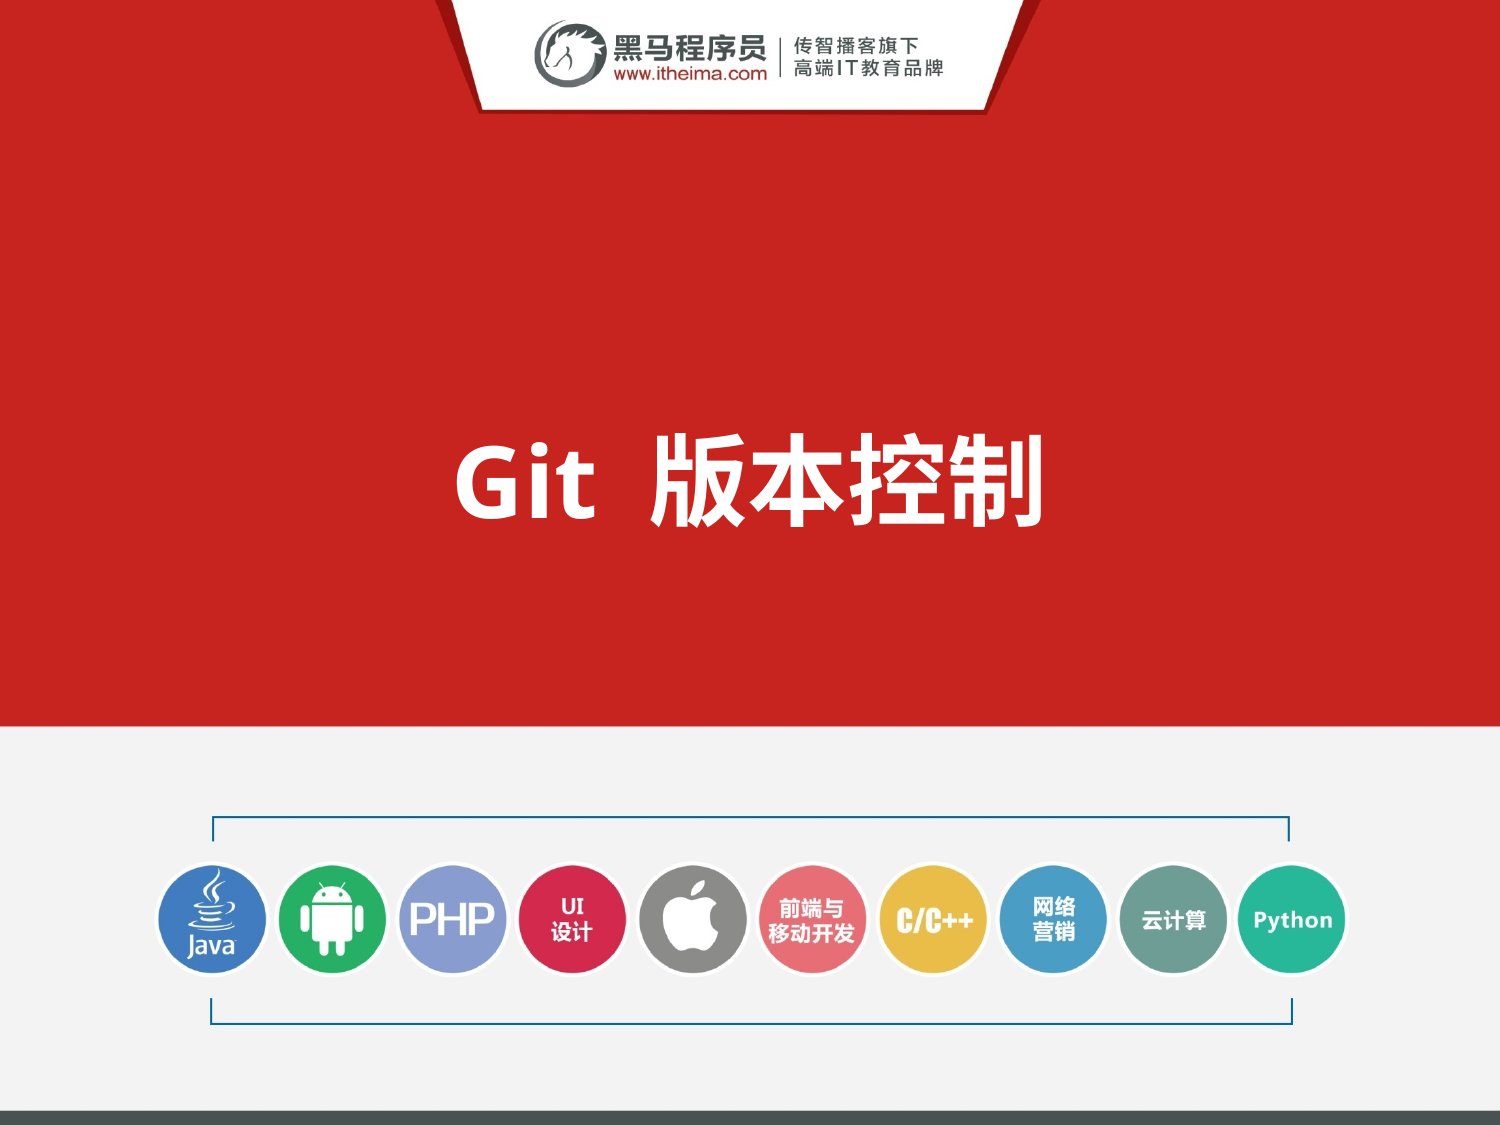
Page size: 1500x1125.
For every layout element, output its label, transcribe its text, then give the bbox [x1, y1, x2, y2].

text_box Git 版本控制 [436, 410, 1063, 546]
picture [0, 0, 1500, 1125]
